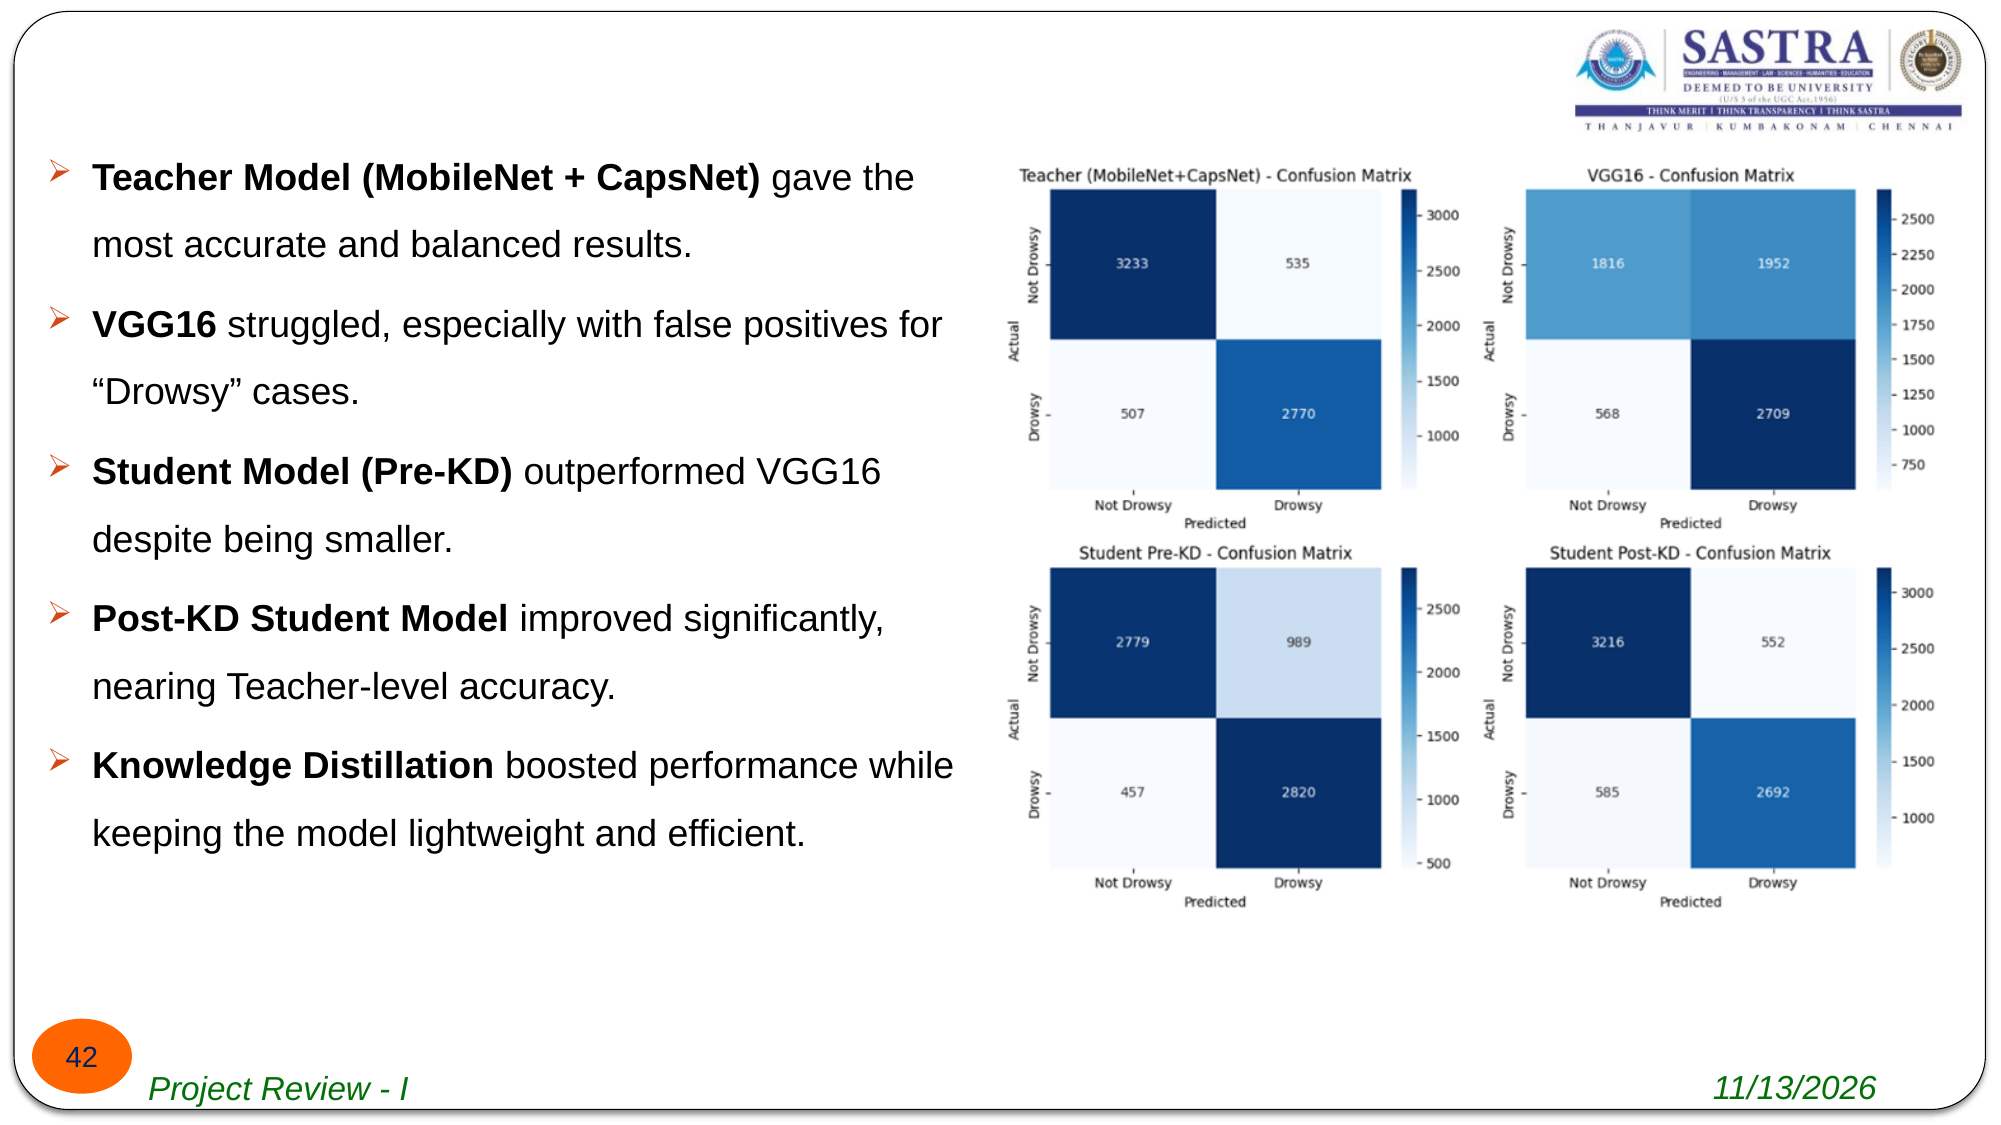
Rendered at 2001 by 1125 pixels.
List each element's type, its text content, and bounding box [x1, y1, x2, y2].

list Teacher Model (MobileNet + CapsNet) gave the most accurate and balanced results. VGG16 struggled, especially with false positives for “Drowsy” cases. Student Model (Pre-KD) outperformed VGG16 despite being smaller. Post-KD Student Model improved significantly, nearing Teacher-level accuracy. Knowledge Distillation boosted performance while keeping the model lightweight and efficient. [32, 122, 1010, 1094]
footer Project Review - I [133, 1094, 1000, 1125]
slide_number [1350, 1046, 1892, 1125]
picture [973, 155, 1959, 923]
picture [1575, 29, 1969, 133]
